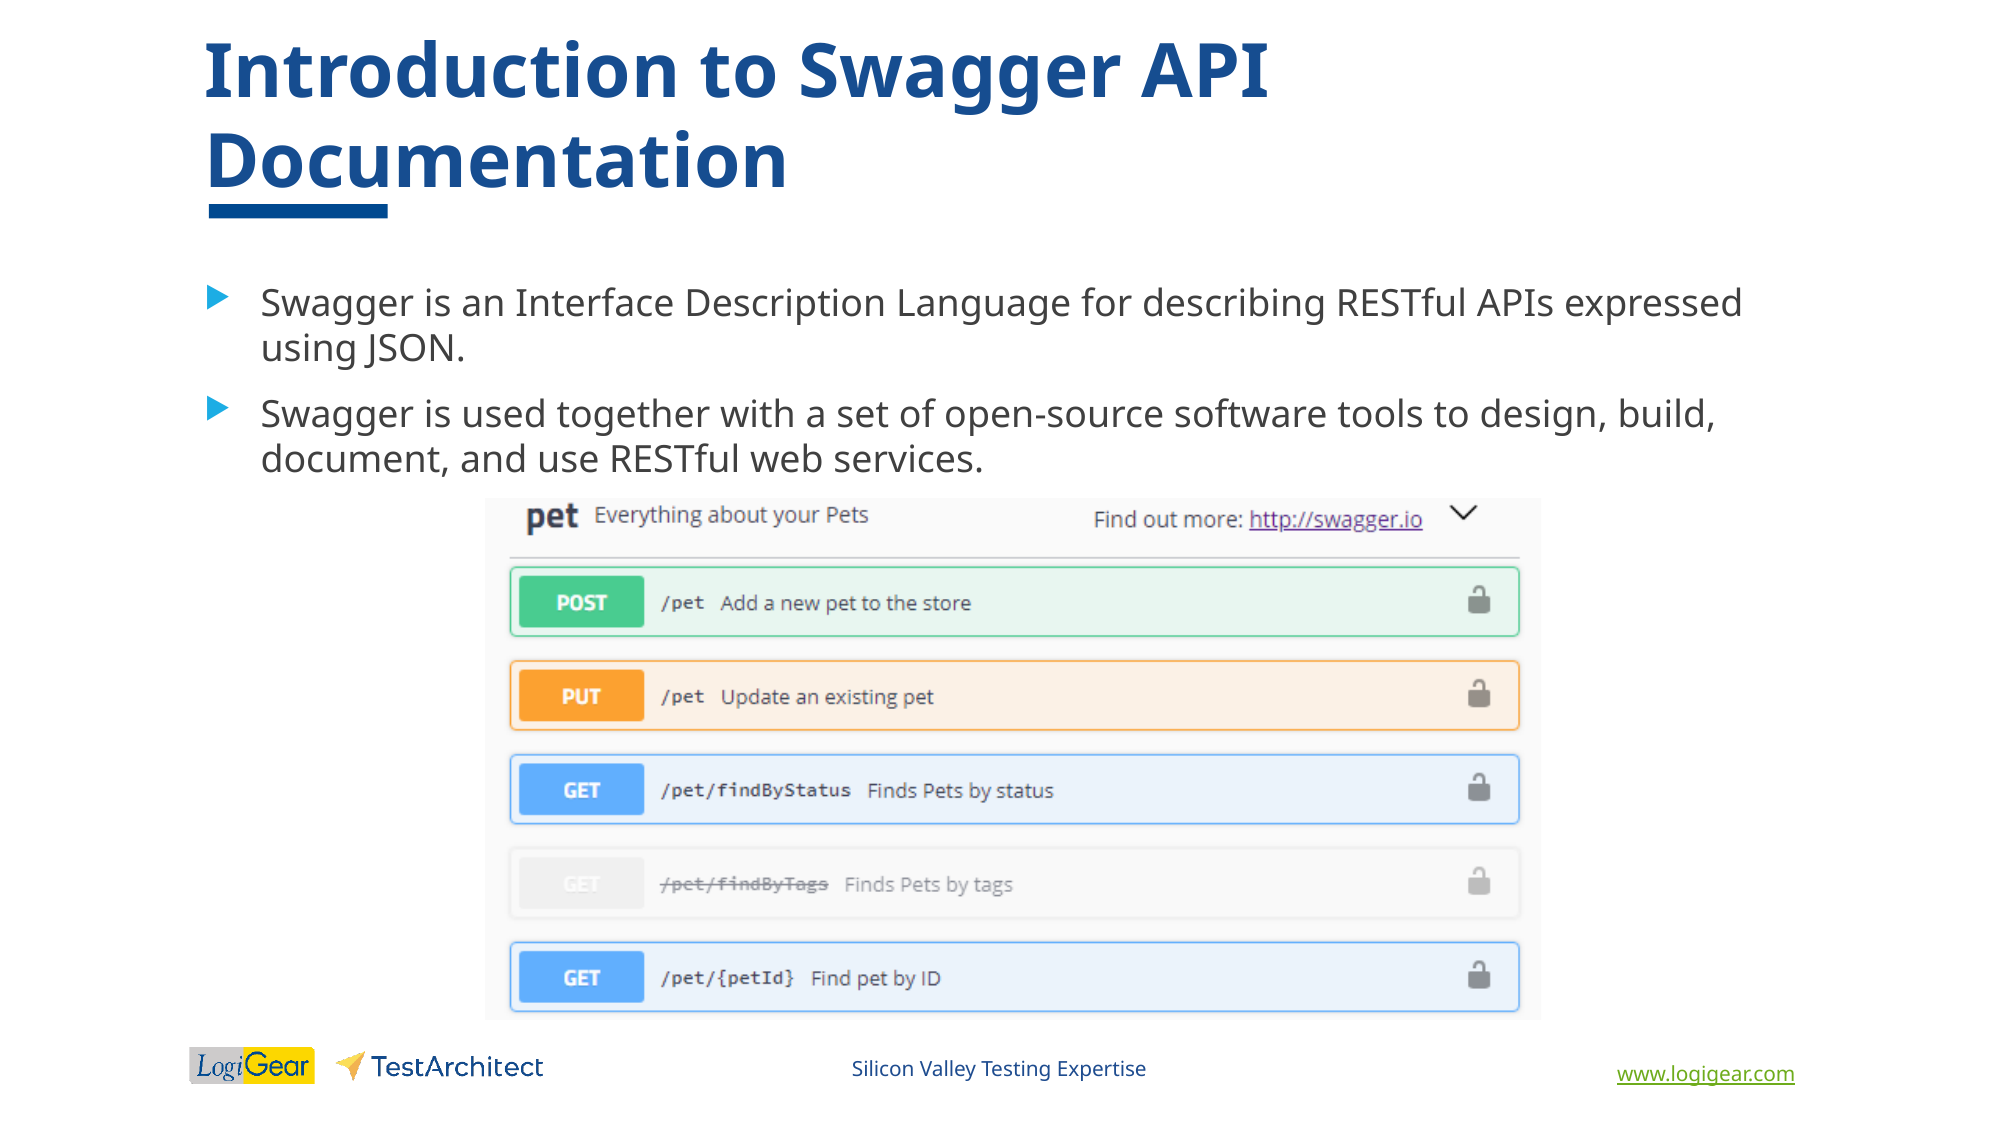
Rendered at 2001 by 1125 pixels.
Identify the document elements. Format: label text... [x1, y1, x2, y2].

picture [189, 1047, 315, 1085]
list Swagger is an Interface Description Language for describing RESTful APIs expressed using JSON. Swagger is used together with a set of open-source software tools to design, build, document, and use RESTful web services. [189, 271, 1809, 832]
title Introduction to Swagger API Documentation [189, 54, 1837, 171]
picture [335, 1051, 543, 1081]
picture [484, 497, 1542, 1021]
